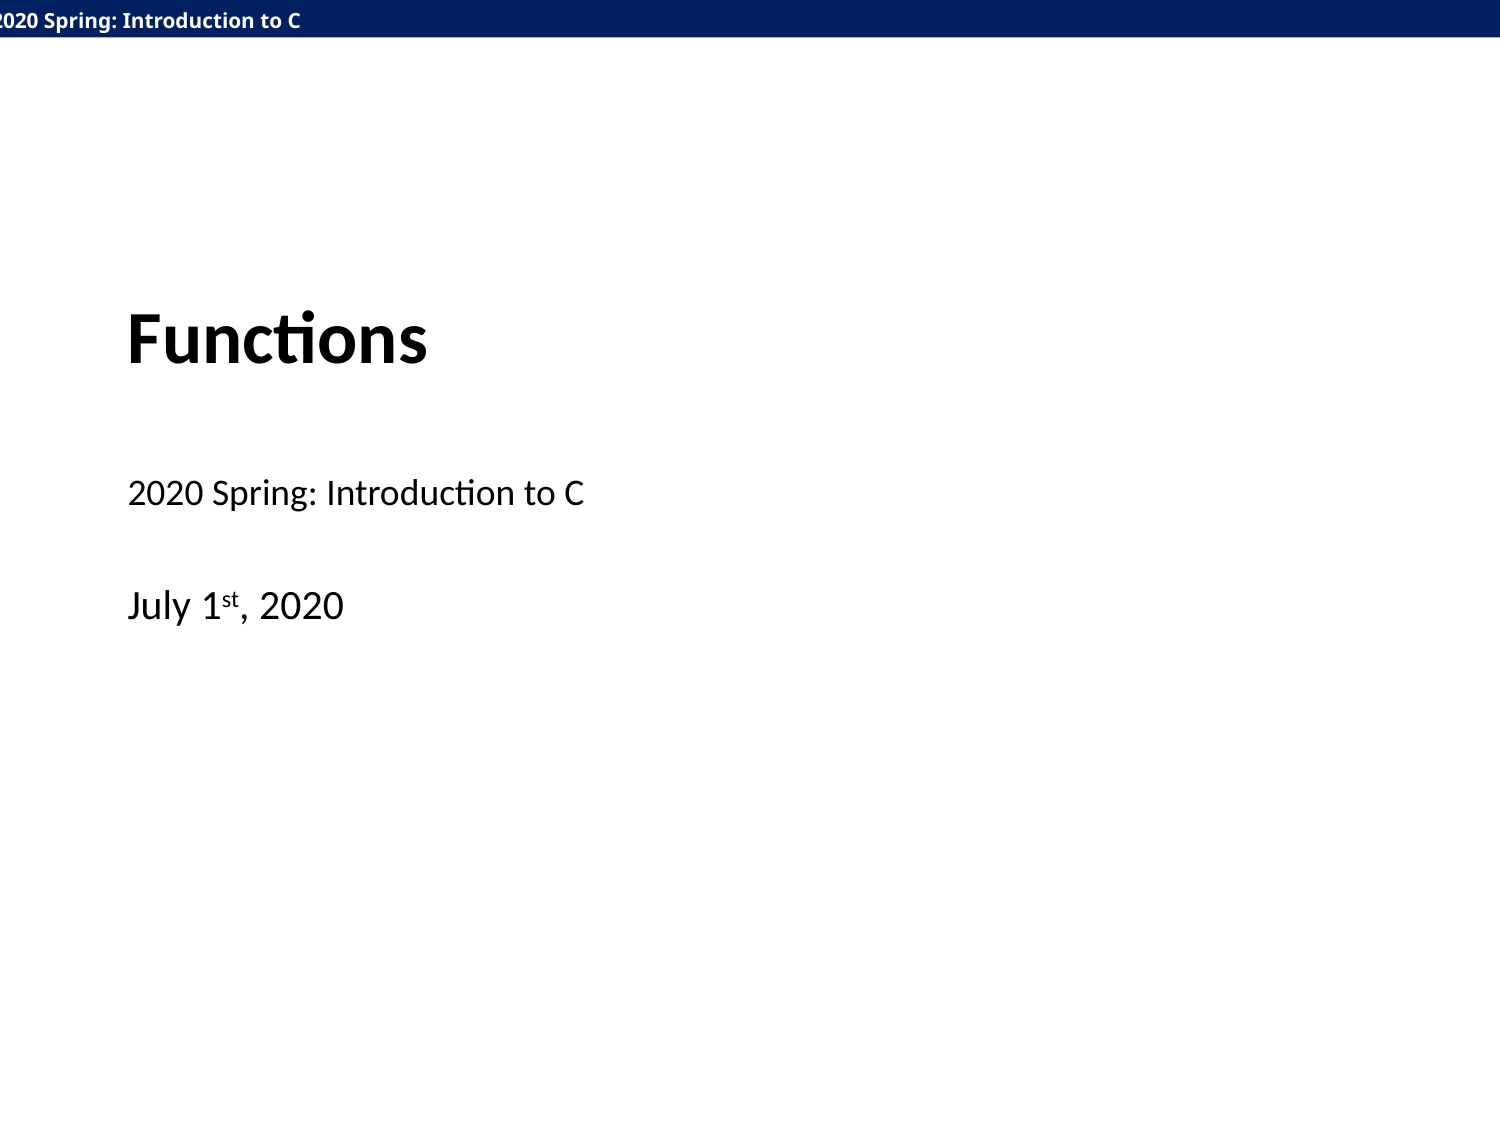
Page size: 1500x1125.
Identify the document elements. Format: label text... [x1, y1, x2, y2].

text_box Functions 2020 Spring: Introduction to C [112, 280, 1388, 522]
text_box July 1st, 2020 [112, 570, 1373, 637]
